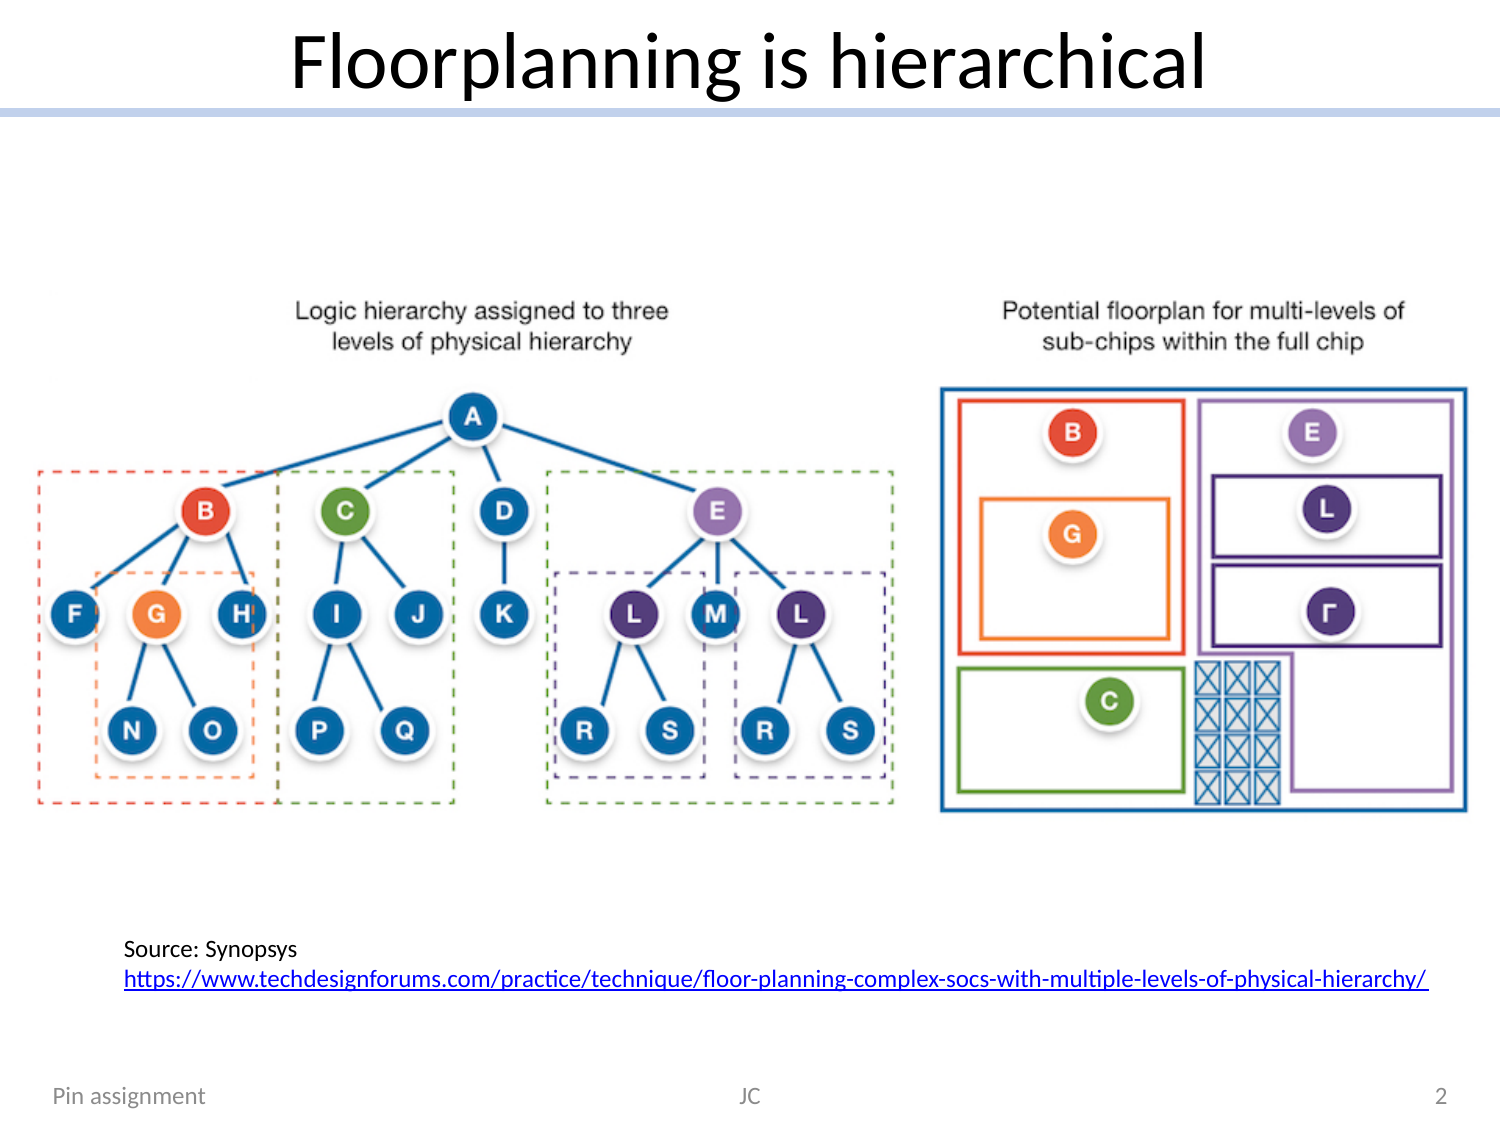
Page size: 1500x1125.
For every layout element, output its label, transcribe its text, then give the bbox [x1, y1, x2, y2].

picture [0, 274, 1500, 851]
text_box Source: Synopsys https://www.techdesignforums.com/practice/technique/floor-planning-complex-socs-with-multiple-levels-of-physical-hierarchy/ [109, 924, 1445, 1000]
title Floorplanning is hierarchical [75, 0, 1425, 113]
slide_number 2 [1112, 1065, 1463, 1125]
footer JC [512, 1065, 988, 1125]
slide_number Pin assignment [37, 1065, 388, 1125]
